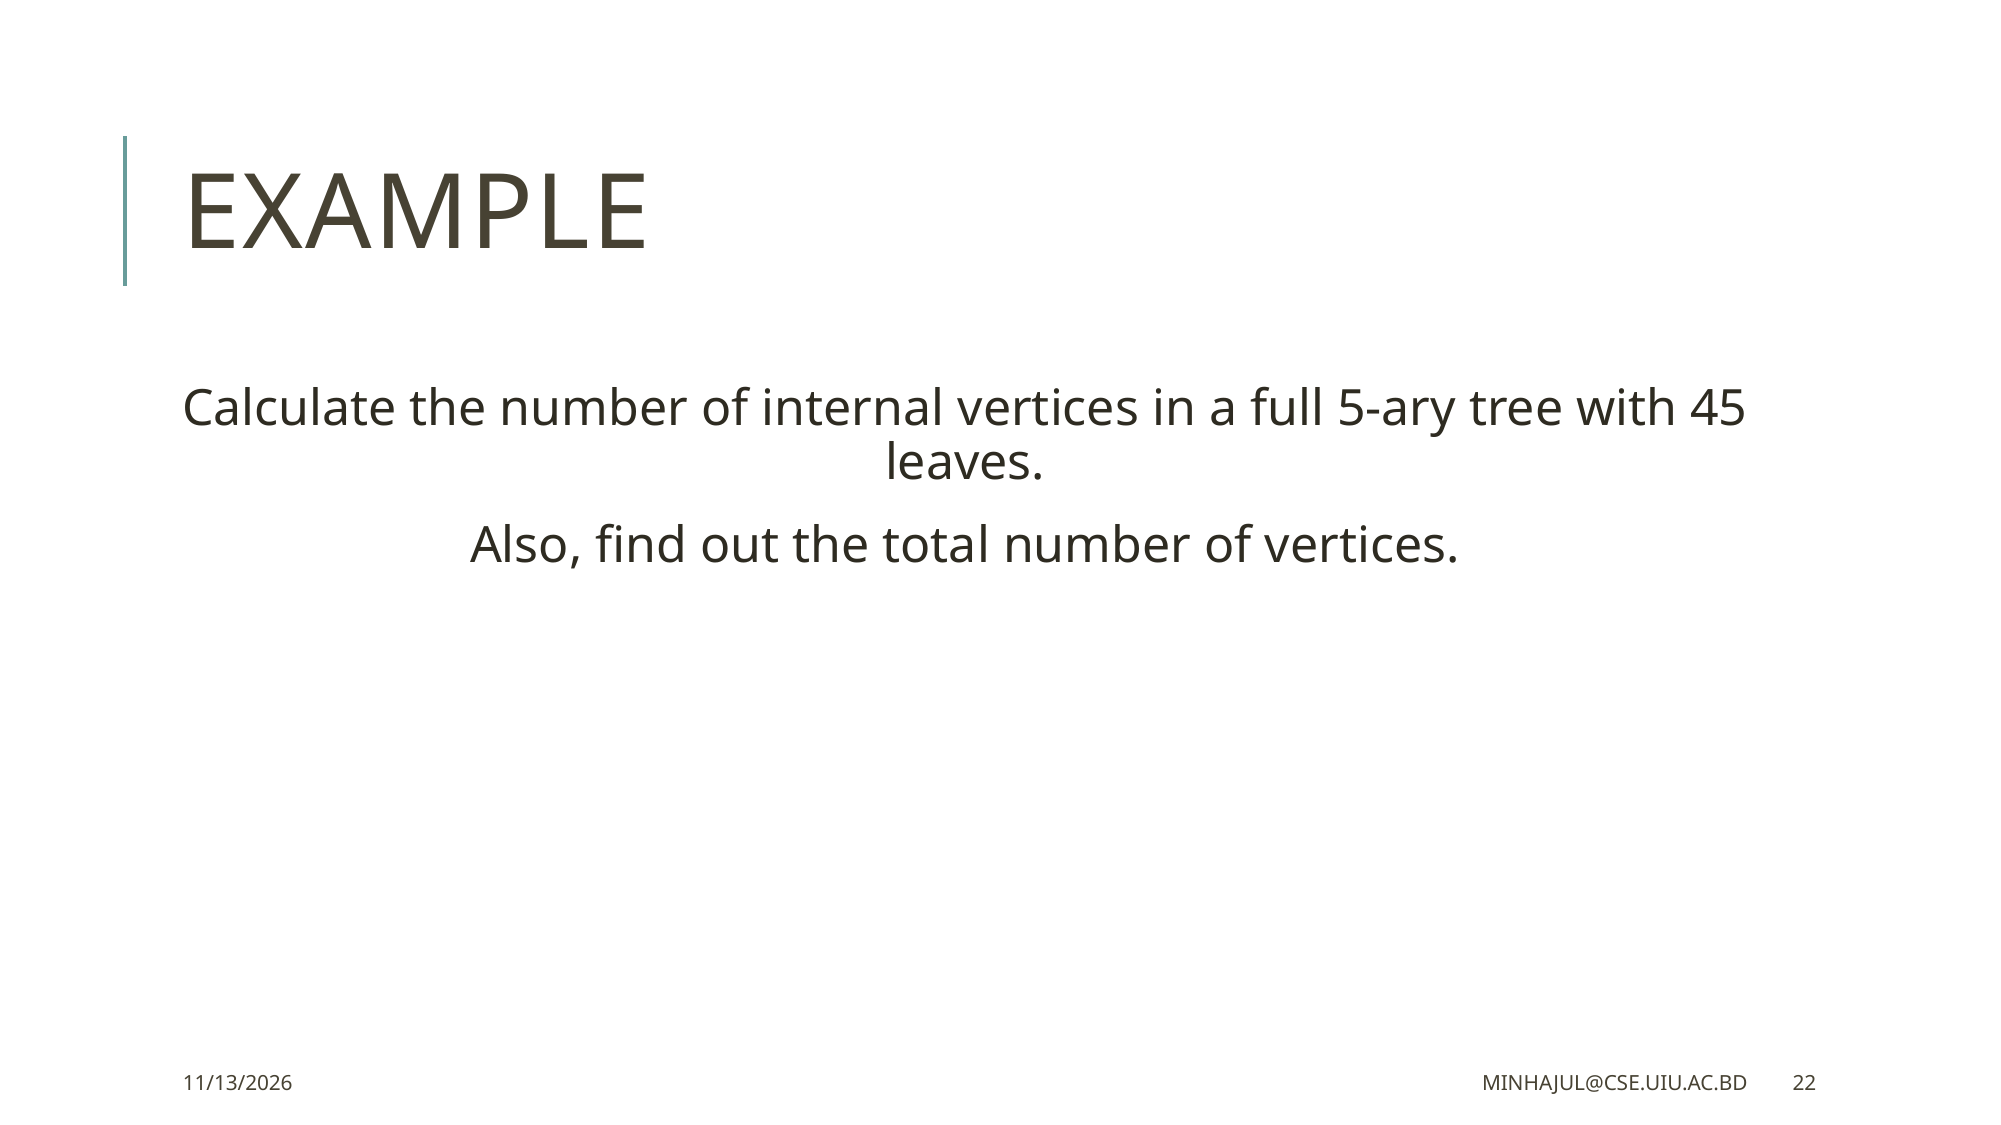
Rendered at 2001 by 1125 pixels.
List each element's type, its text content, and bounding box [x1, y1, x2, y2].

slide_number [168, 1061, 522, 1107]
slide_number 22 [1777, 1061, 1938, 1107]
footer minhajul@cse.uiu.ac.bd [794, 1061, 1763, 1107]
title Example [168, 96, 1763, 342]
list Calculate the number of internal vertices in a full 5-ary tree with 45 leaves. Also, find out the total number of vertices. [168, 375, 1763, 1035]
